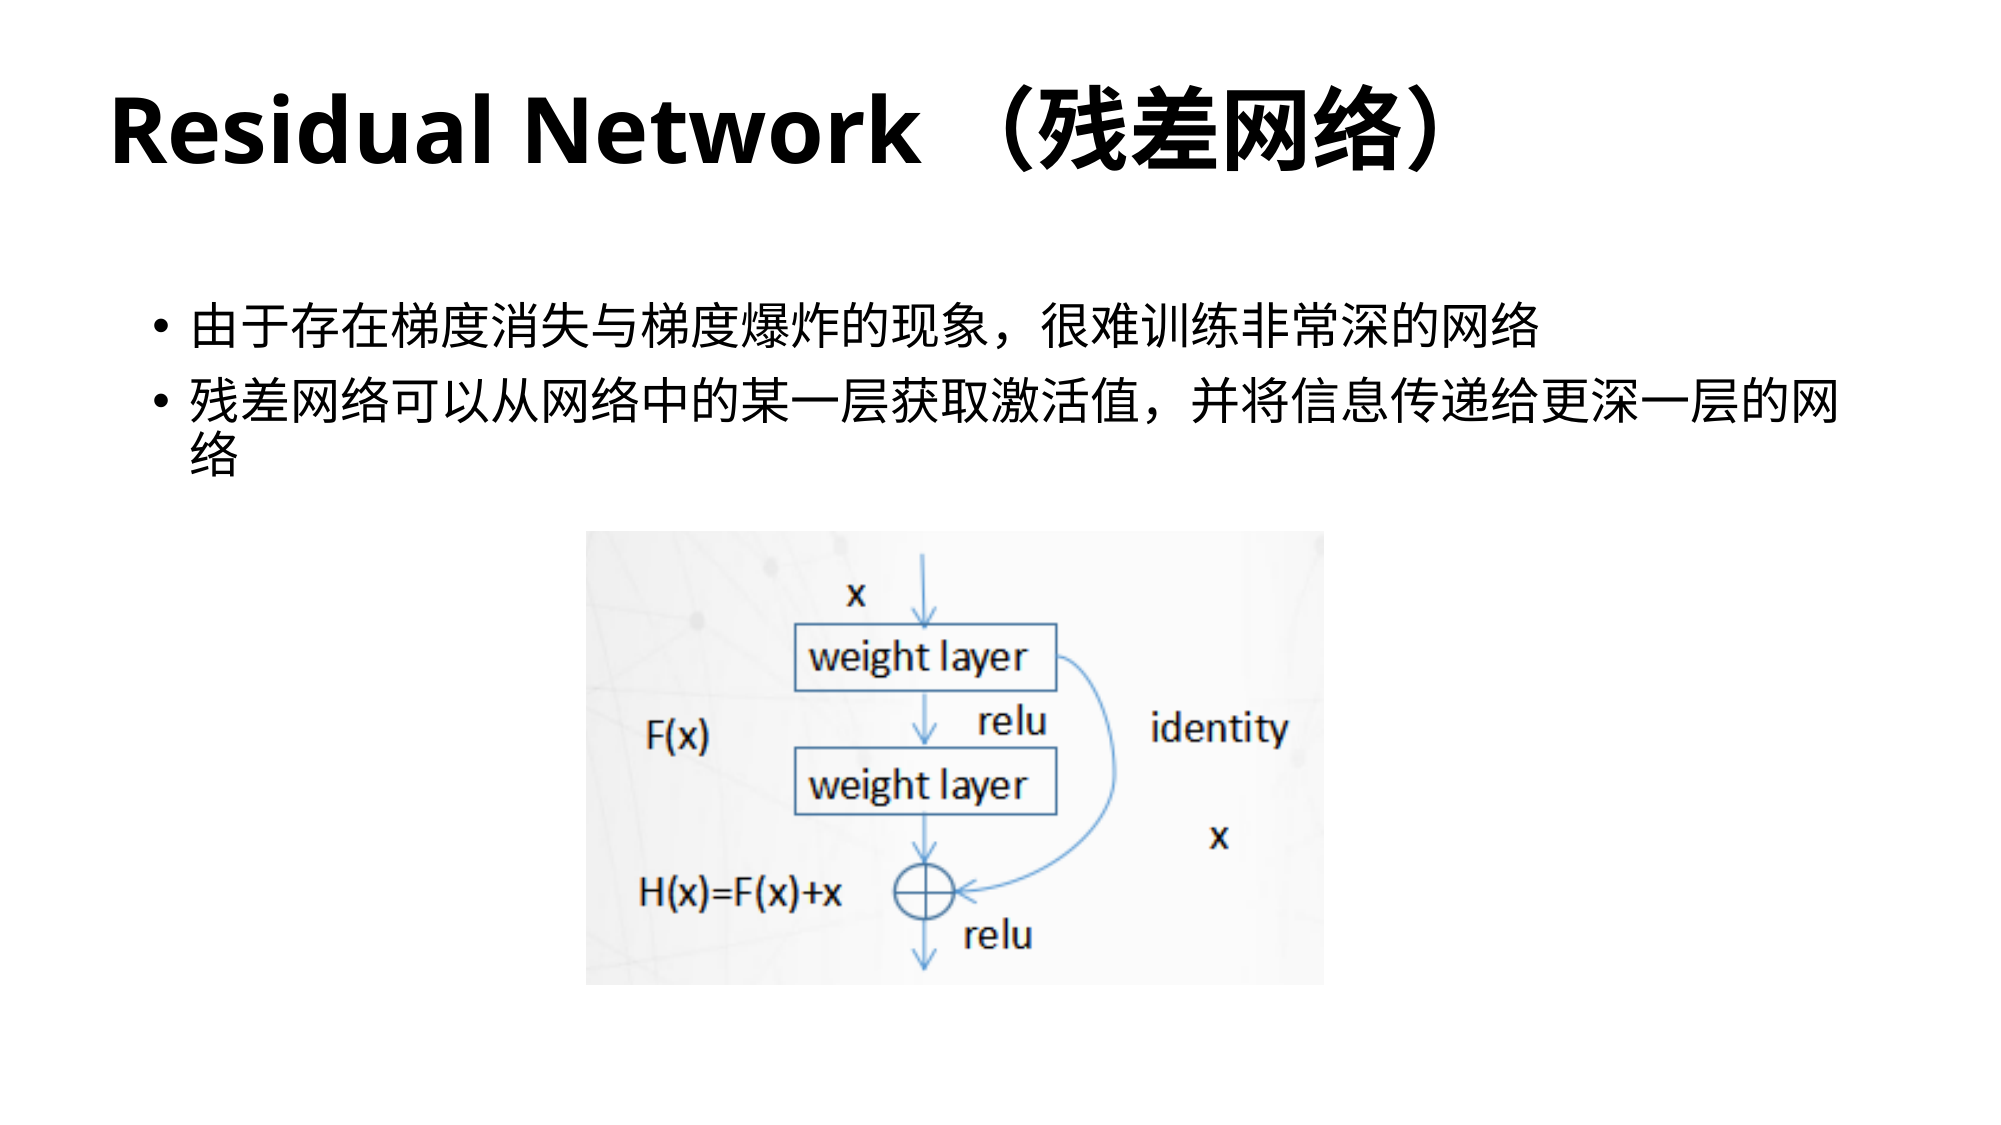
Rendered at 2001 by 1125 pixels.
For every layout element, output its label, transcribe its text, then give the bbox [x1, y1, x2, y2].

title Residual Network（残差网络） [92, 24, 1818, 243]
picture [586, 531, 1324, 985]
list 由于存在梯度消失与梯度爆炸的现象，很难训练非常深的网络 残差网络可以从网络中的某一层获取激活值，并将信息传递给更深一层的网络 [137, 293, 1863, 1008]
